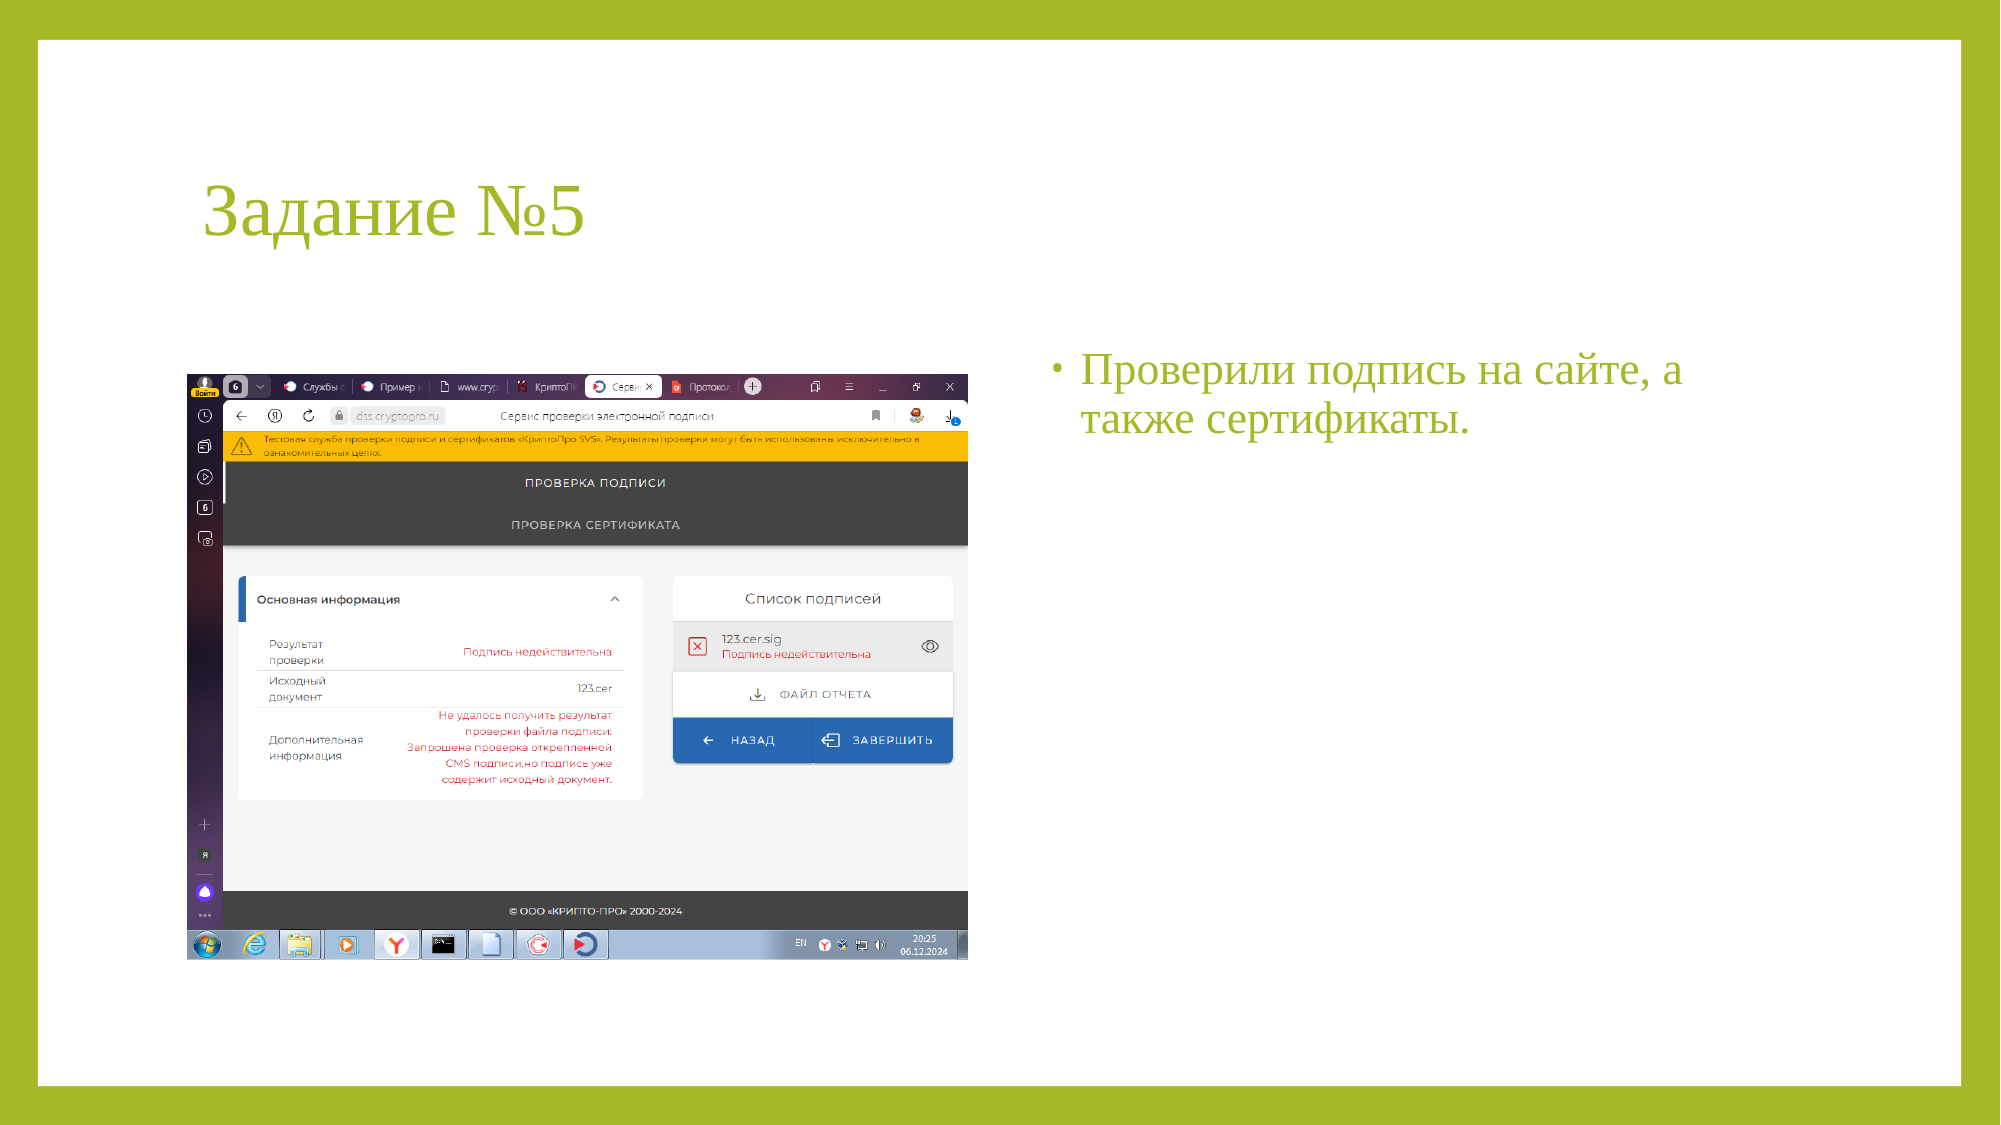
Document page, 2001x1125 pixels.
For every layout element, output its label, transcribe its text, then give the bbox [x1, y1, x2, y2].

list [187, 374, 968, 961]
title Задание №5 [187, 99, 1808, 323]
list Проверили подпись на сайте, а также сертификаты. [1028, 337, 1809, 998]
